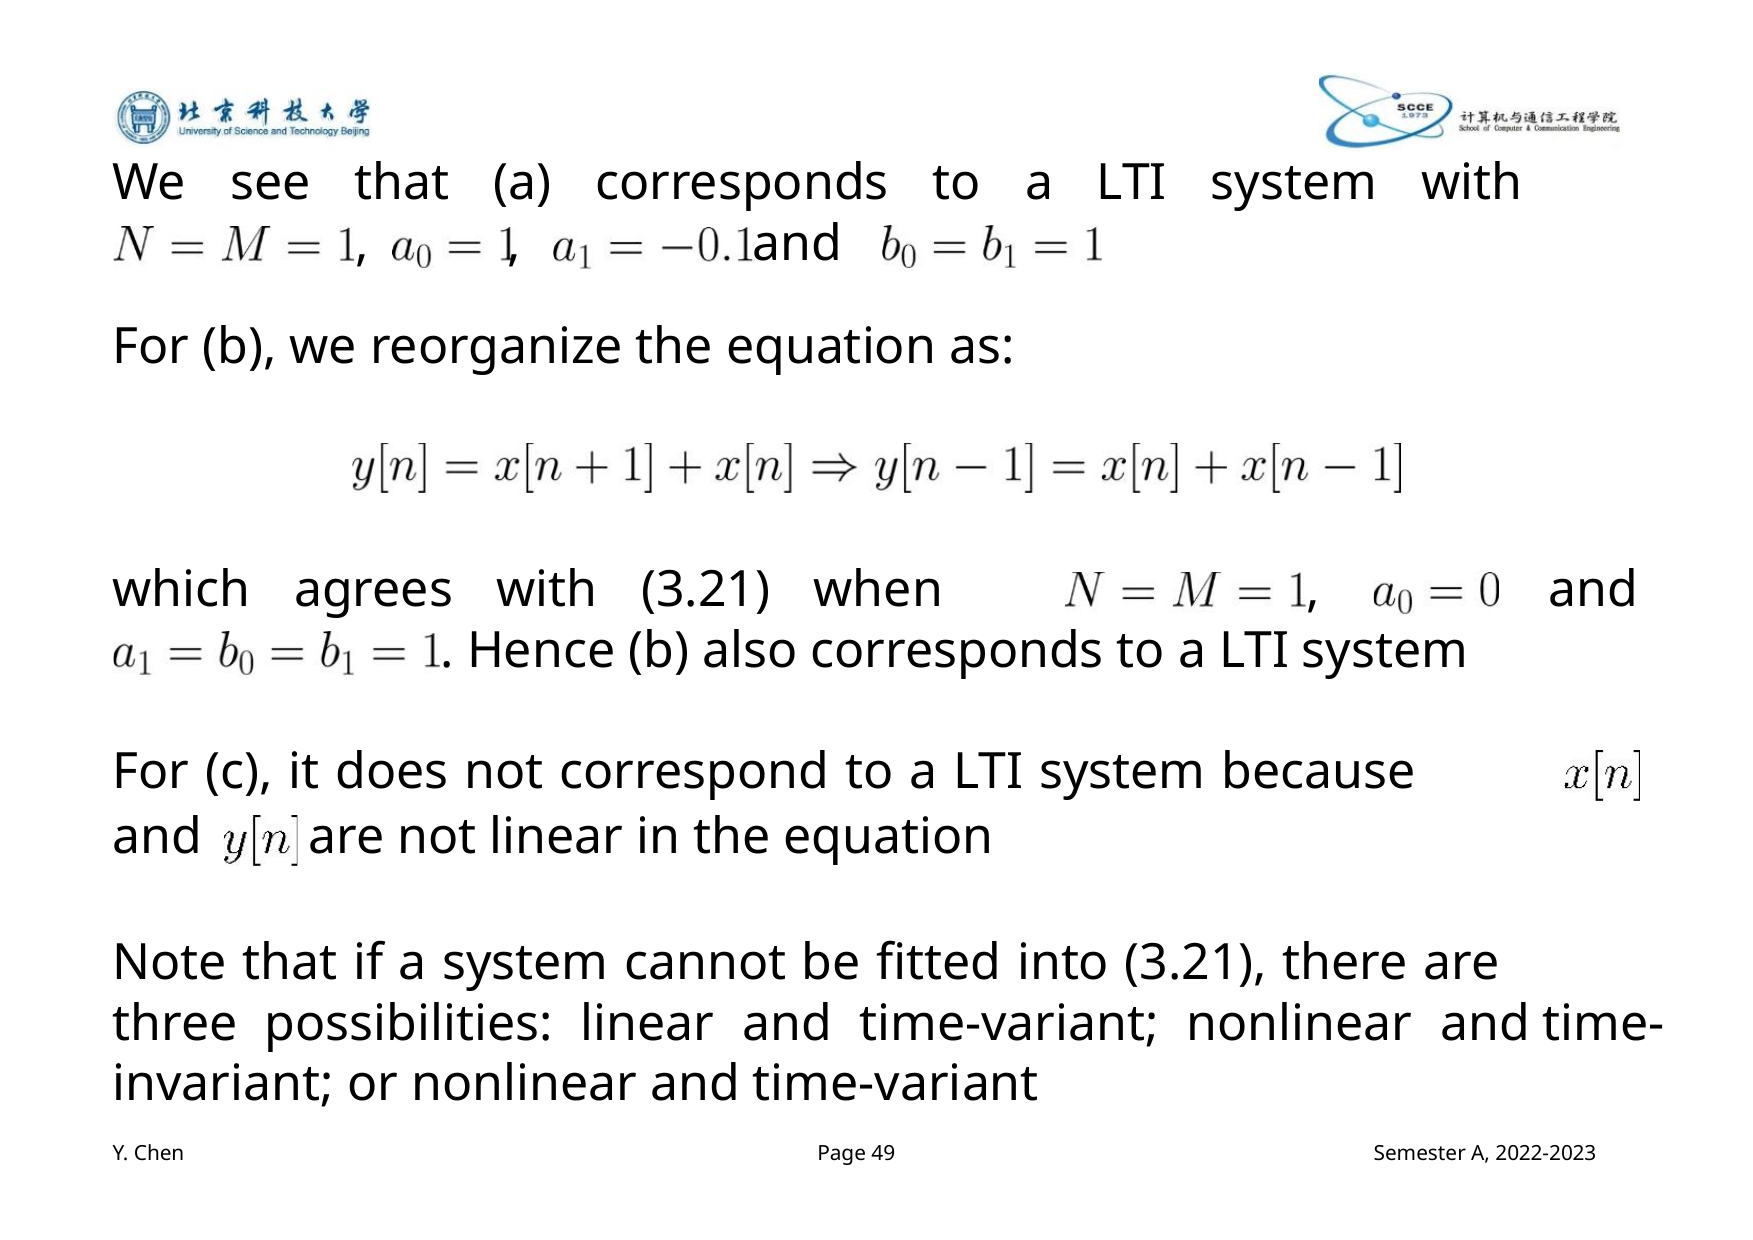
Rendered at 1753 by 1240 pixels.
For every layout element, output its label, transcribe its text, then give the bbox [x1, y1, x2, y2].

text_box Semester A, 2022-2023 [1373, 1139, 1651, 1165]
text_box [223, 864, 298, 868]
text_box [113, 631, 440, 678]
text_box [1318, 73, 1624, 148]
text_box [352, 443, 1401, 495]
text_box [1568, 750, 1640, 803]
text_box We see that (a) corresponds to a LTI system with , , and [112, 148, 1667, 271]
text_box . Hence (b) also corresponds to a LTI system [440, 616, 1602, 678]
text_box For (c), it does not correspond to a LTI system because and are not linear in the equation [112, 737, 1568, 864]
text_box [1064, 572, 1306, 613]
text_box Note that if a system cannot be fitted into (3.21), there are three possibilities: linear and time-variant; nonlinear and time-invariant; or nonlinear and time-variant [112, 928, 1667, 1111]
text_box For (b), we reorganize the equation as: [112, 312, 1133, 374]
text_box [1373, 572, 1499, 616]
text_box Page 49 [817, 1139, 927, 1165]
text_box Y. Chen [112, 1139, 219, 1165]
text_box and [1548, 555, 1666, 617]
text_box [112, 88, 372, 148]
text_box which agrees with (3.21) when [112, 555, 1041, 617]
text_box , [1306, 555, 1350, 616]
